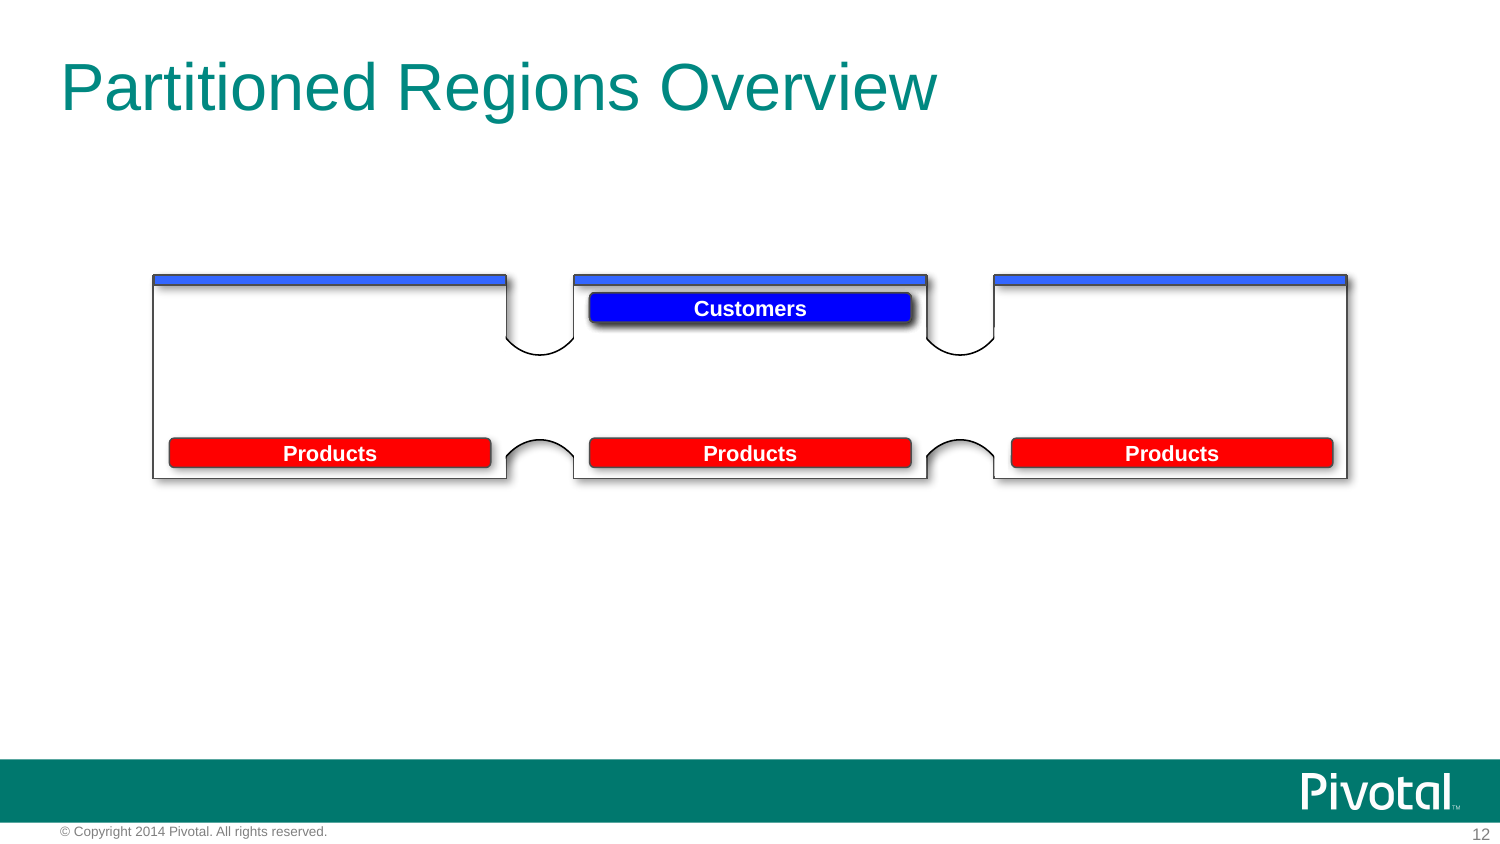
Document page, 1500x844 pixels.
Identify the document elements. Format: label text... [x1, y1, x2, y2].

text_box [153, 274, 1347, 286]
title Partitioned Regions Overview [60, 53, 1440, 129]
picture [1302, 773, 1460, 810]
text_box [152, 292, 1348, 479]
